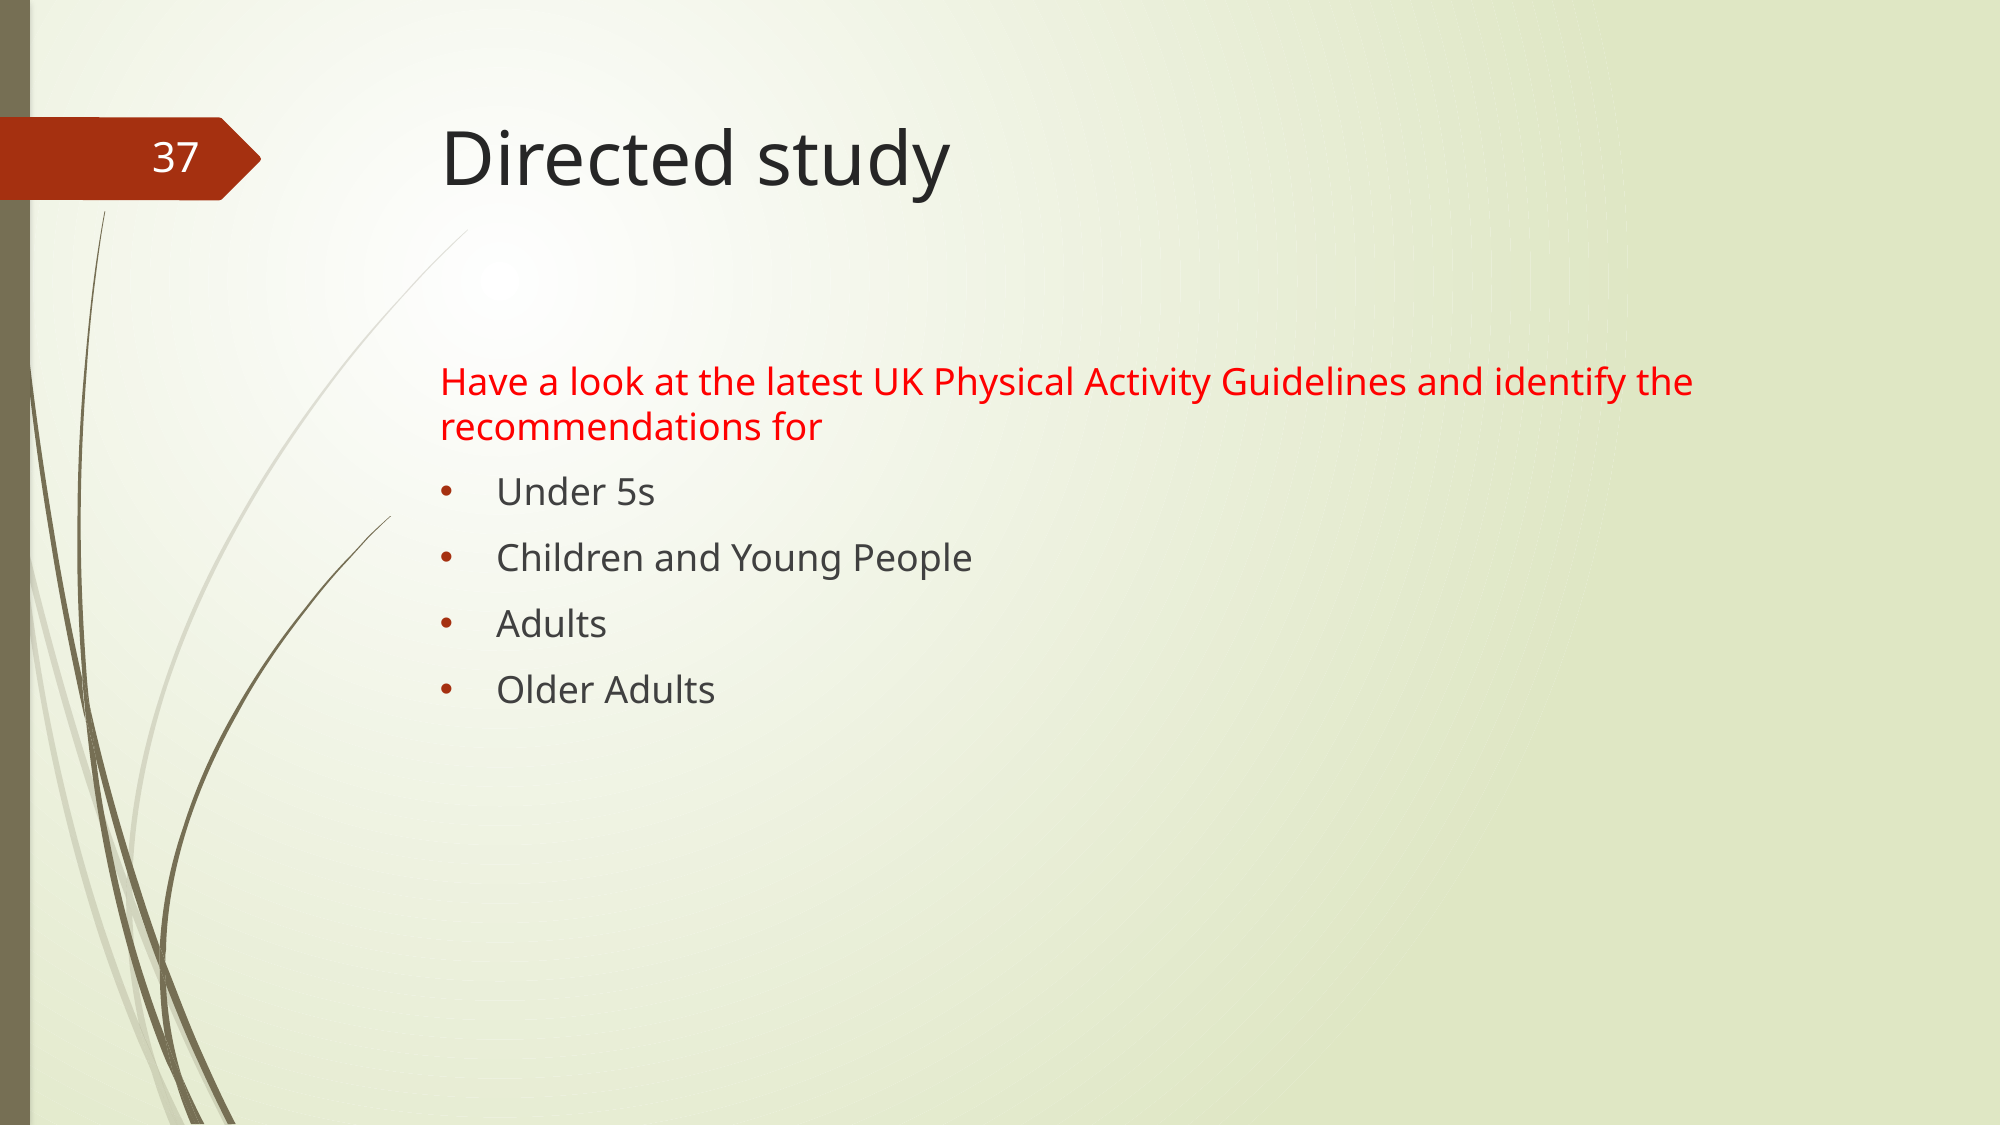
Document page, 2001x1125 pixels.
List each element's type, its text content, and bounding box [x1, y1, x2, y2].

title Directed study [425, 102, 1888, 313]
slide_number 37 [87, 129, 216, 190]
list Have a look at the latest UK Physical Activity Guidelines and identify the recommendations for Under 5s Children and Young People Adults Older Adults [424, 350, 1888, 970]
